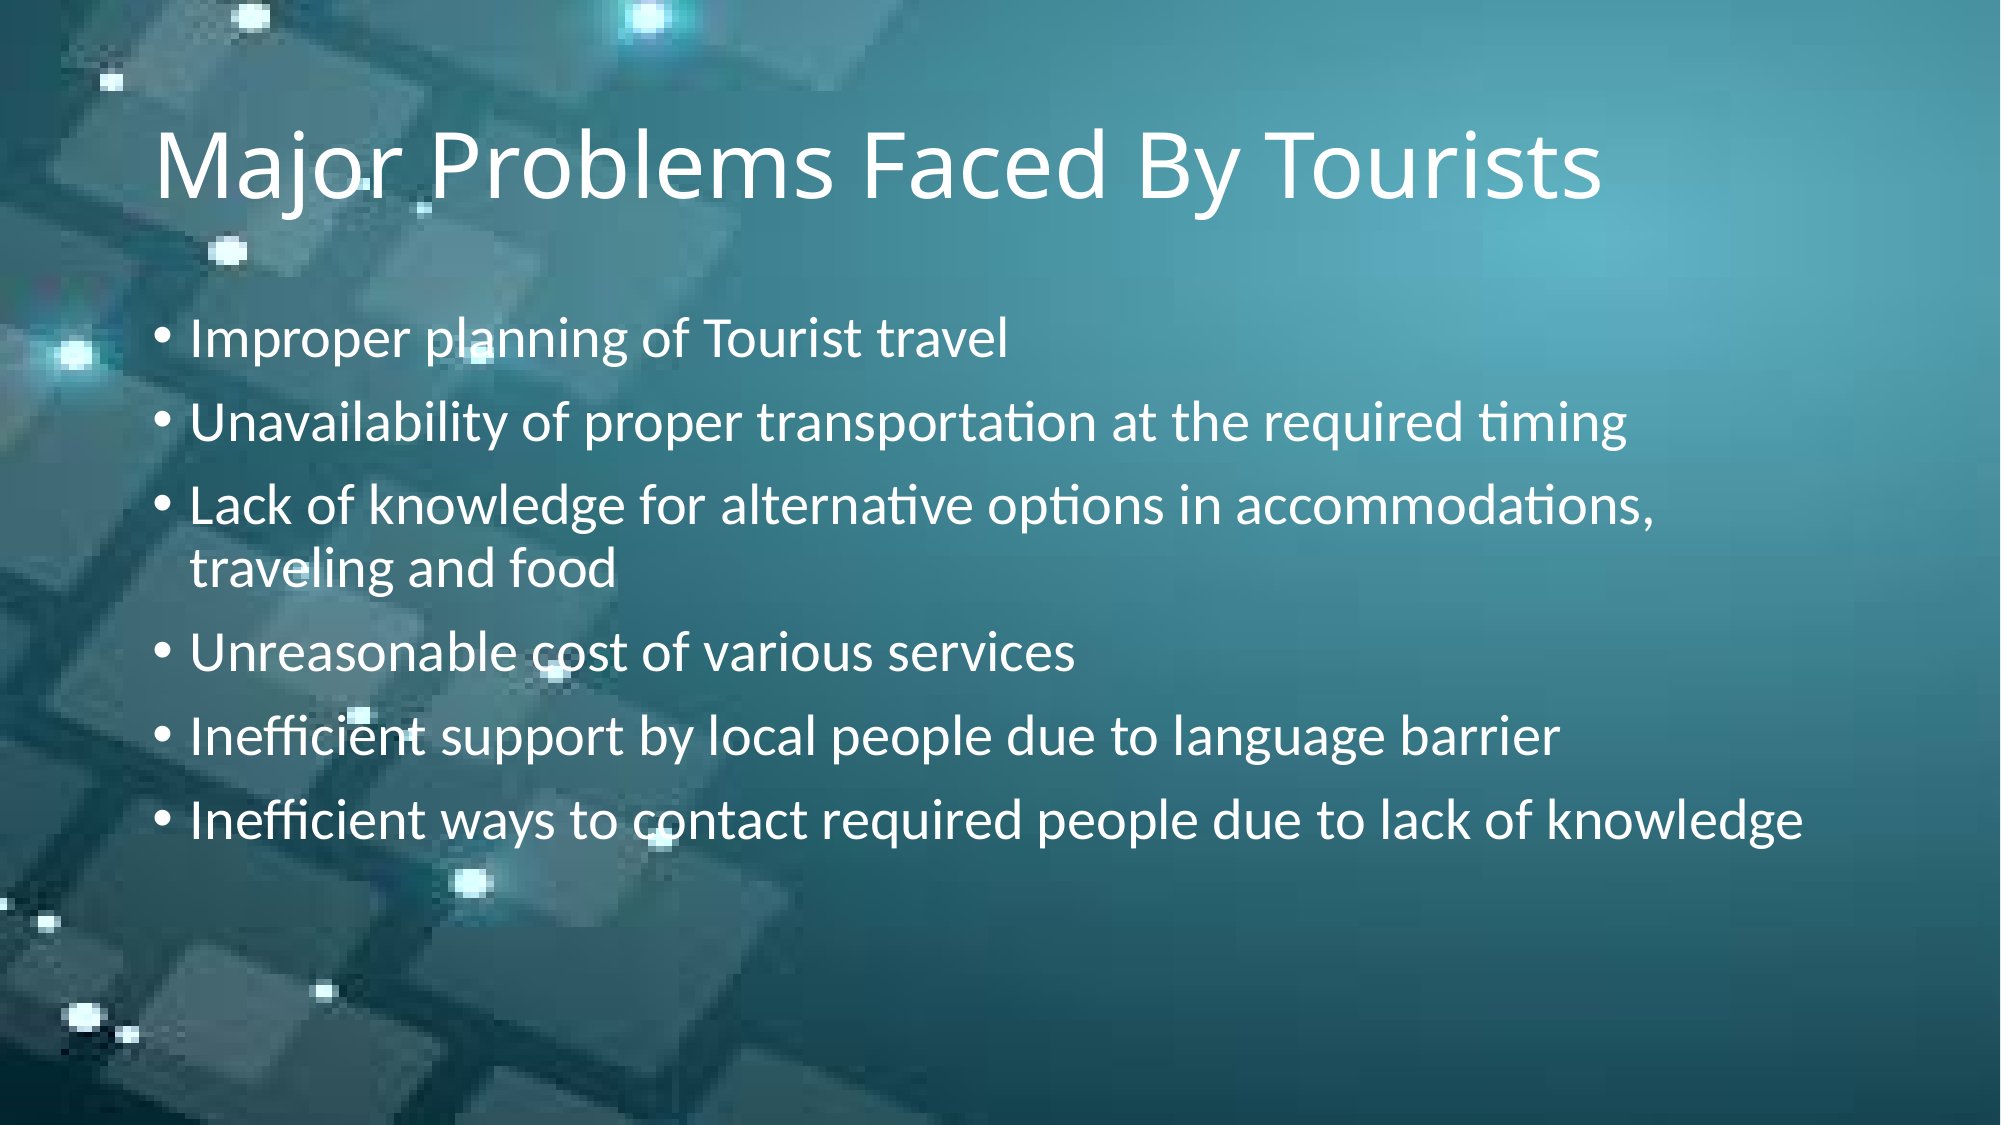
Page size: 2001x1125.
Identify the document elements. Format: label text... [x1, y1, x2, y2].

list Improper planning of Tourist travel Unavailability of proper transportation at the required timing Lack of knowledge for alternative options in accommodations, traveling and food Unreasonable cost of various services Inefficient support by local people due to language barrier Inefficient ways to contact required people due to lack of knowledge [137, 299, 1863, 1014]
title Major Problems Faced By Tourists [137, 59, 1863, 278]
picture [0, 0, 2001, 1125]
